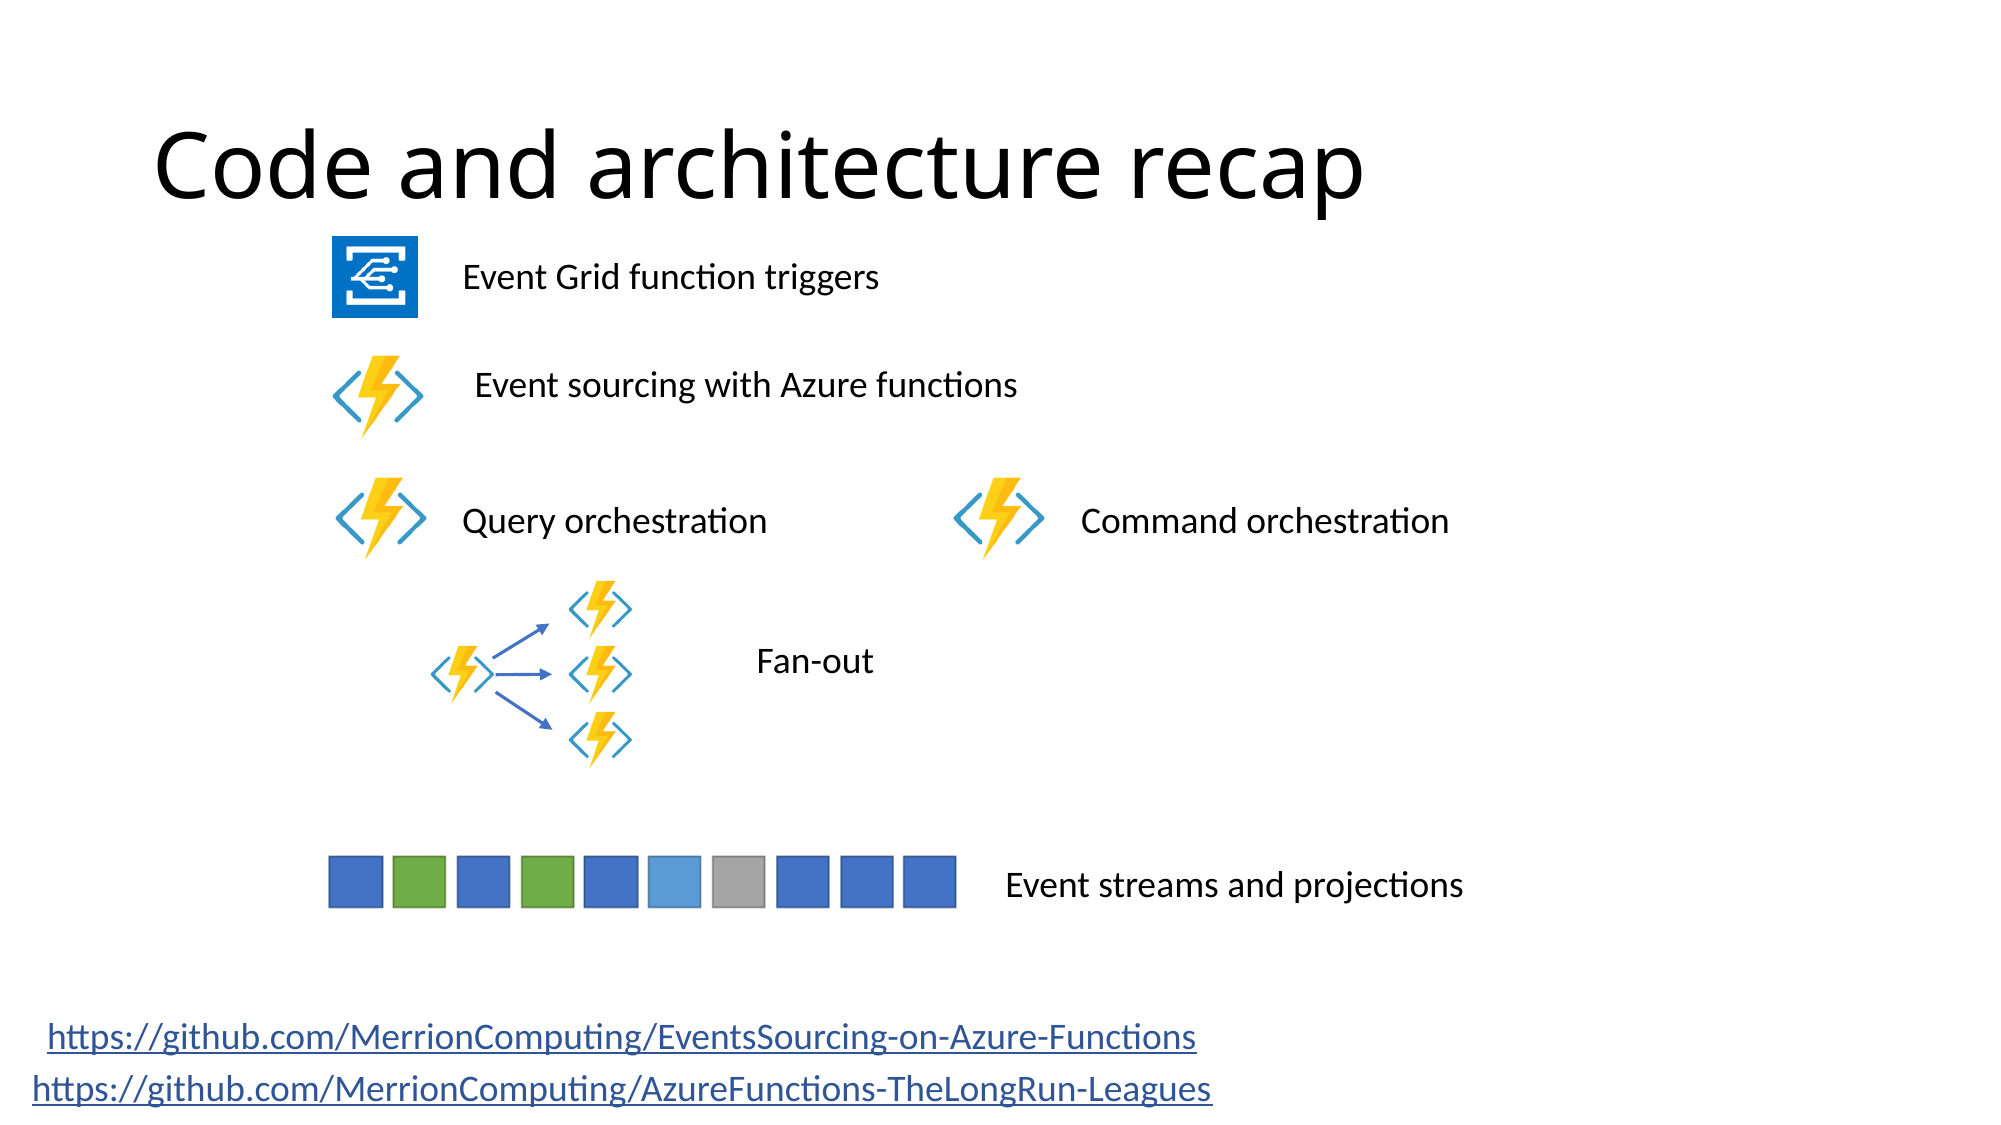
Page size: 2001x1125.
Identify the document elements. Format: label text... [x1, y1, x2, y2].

text_box Command orchestration [1066, 488, 1466, 548]
text_box https://github.com/MerrionComputing/AzureFunctions-TheLongRun-Leagues [17, 1056, 1228, 1117]
picture [329, 352, 426, 441]
title Code and architecture recap [137, 59, 1863, 278]
picture [321, 845, 966, 921]
text_box Query orchestration [447, 488, 783, 548]
picture [950, 474, 1047, 563]
picture [331, 236, 418, 318]
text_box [495, 692, 553, 730]
picture [566, 709, 634, 771]
picture [428, 643, 496, 706]
picture [331, 474, 429, 563]
text_box Fan-out [741, 628, 890, 688]
text_box Event streams and projections [990, 852, 1480, 913]
picture [566, 578, 634, 641]
text_box Event Grid function triggers [447, 244, 896, 305]
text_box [492, 623, 550, 659]
picture [566, 643, 634, 706]
text_box https://github.com/MerrionComputing/EventsSourcing-on-Azure-Functions [32, 1004, 1213, 1065]
text_box Event sourcing with Azure functions [459, 353, 1034, 413]
